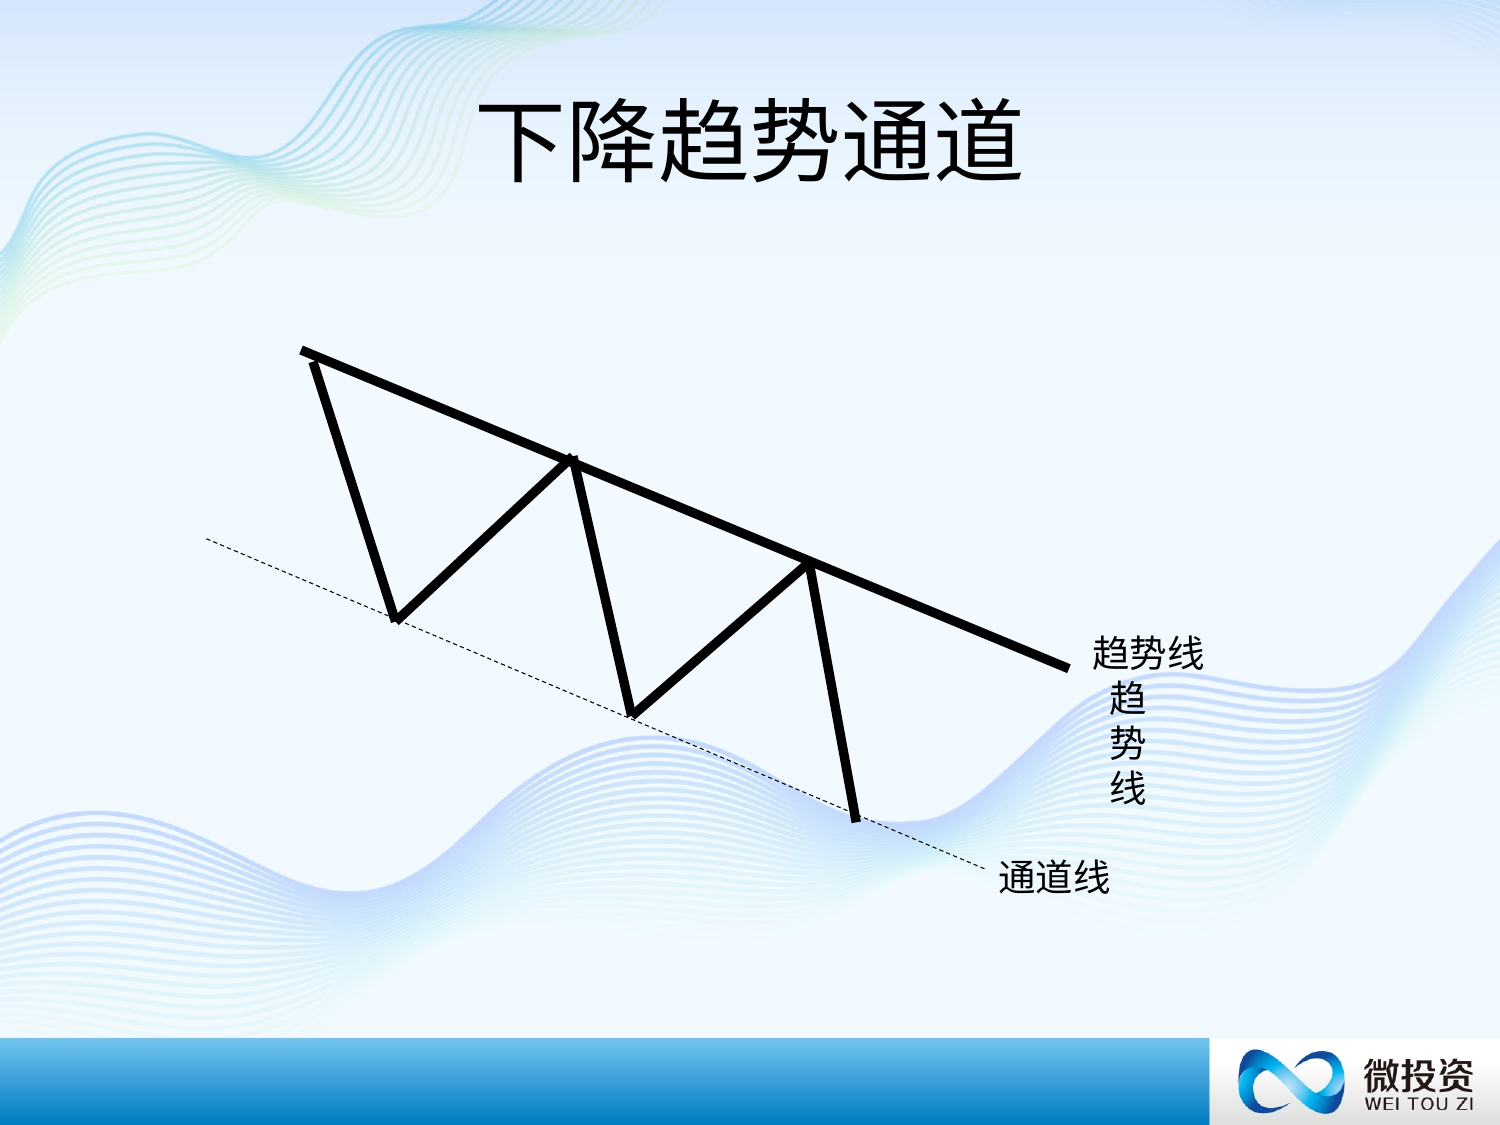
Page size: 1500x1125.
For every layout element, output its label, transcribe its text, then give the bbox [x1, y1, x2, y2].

picture [0, 0, 1500, 1125]
text_box 趋势线 [1095, 683, 1126, 817]
title 下降趋势通道 [75, 45, 1425, 233]
text_box 趋势线 [1077, 622, 1220, 683]
text_box 通道线 [983, 846, 1126, 907]
